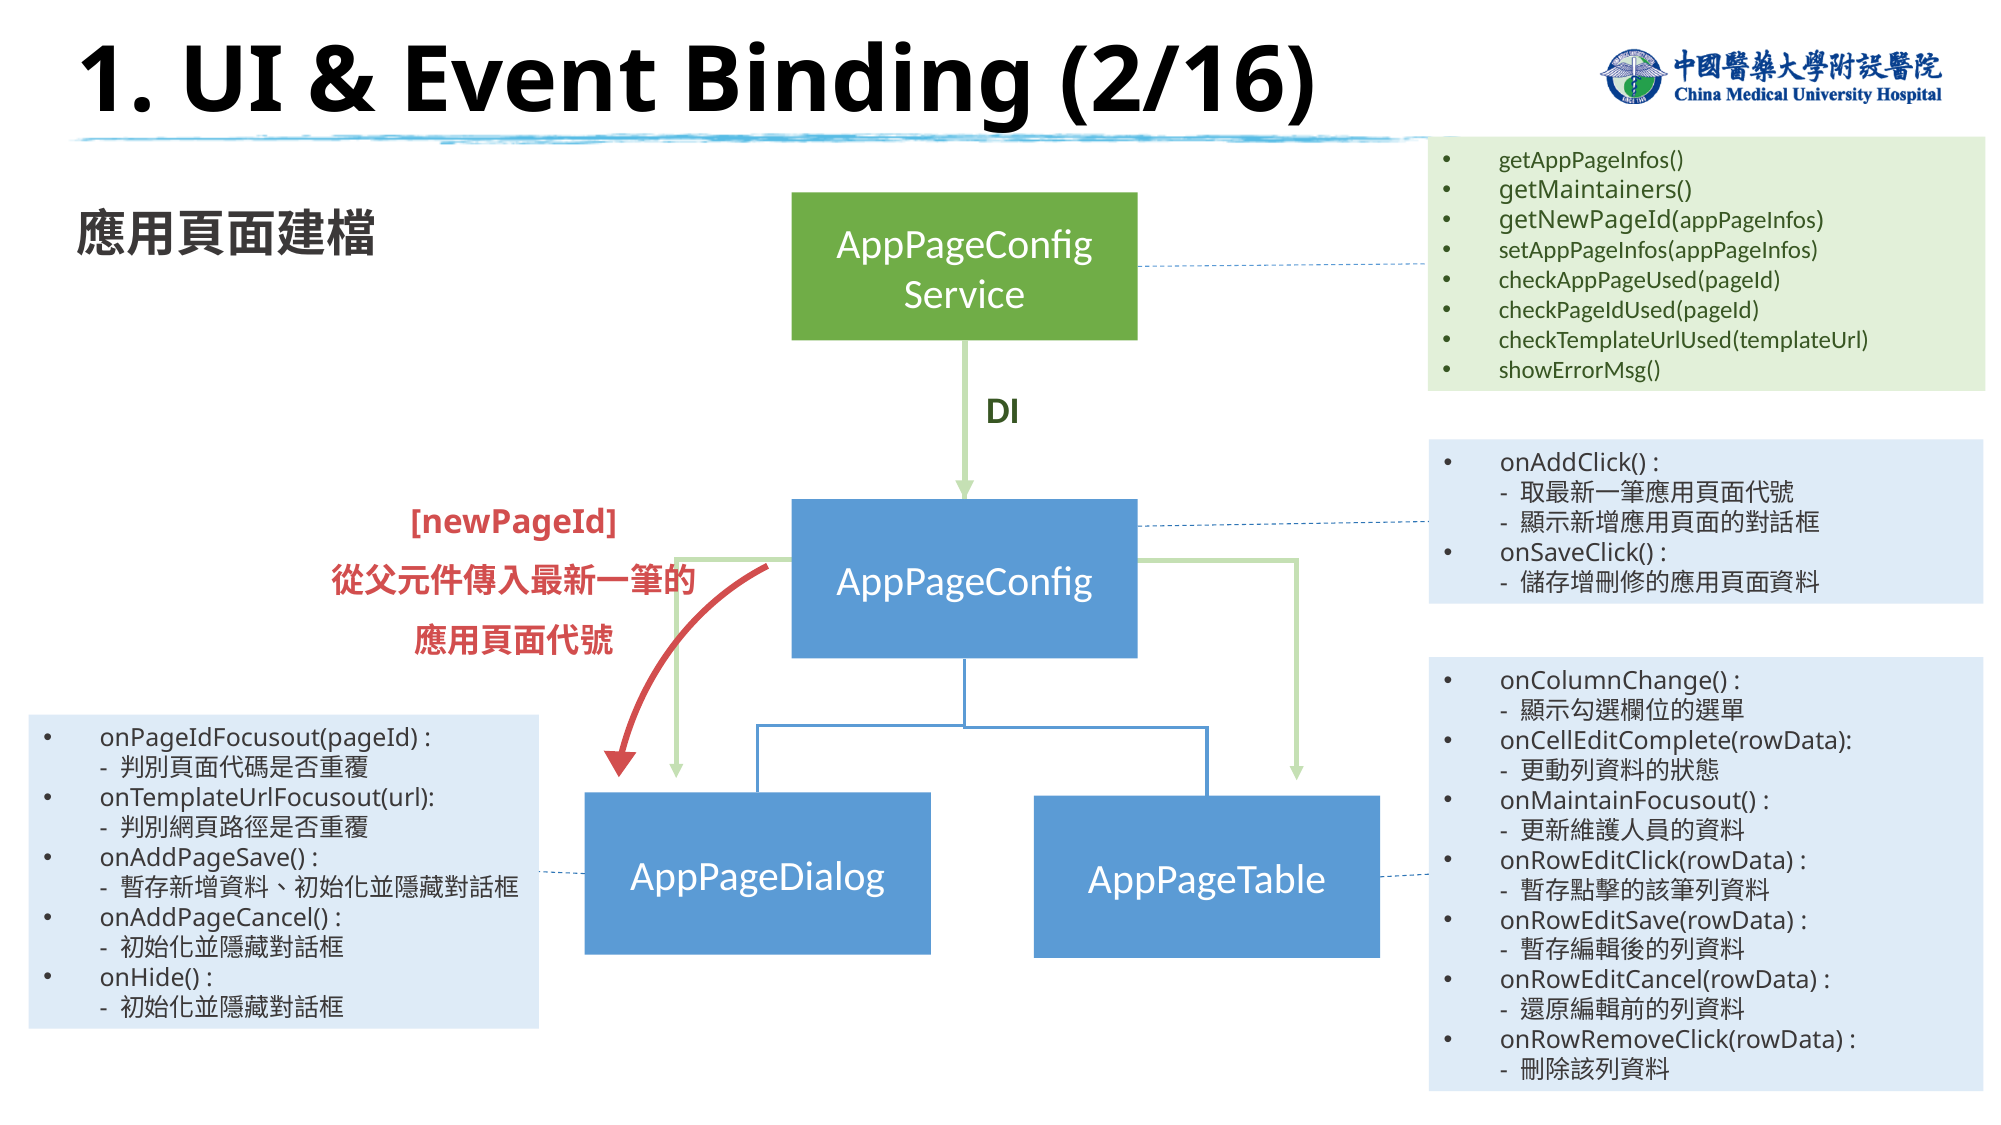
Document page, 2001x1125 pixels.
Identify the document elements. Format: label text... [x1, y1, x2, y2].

picture [1590, 27, 1964, 130]
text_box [28, 136, 1986, 1094]
text_box 1. UI & Event Binding (2/16) [61, 0, 1522, 136]
